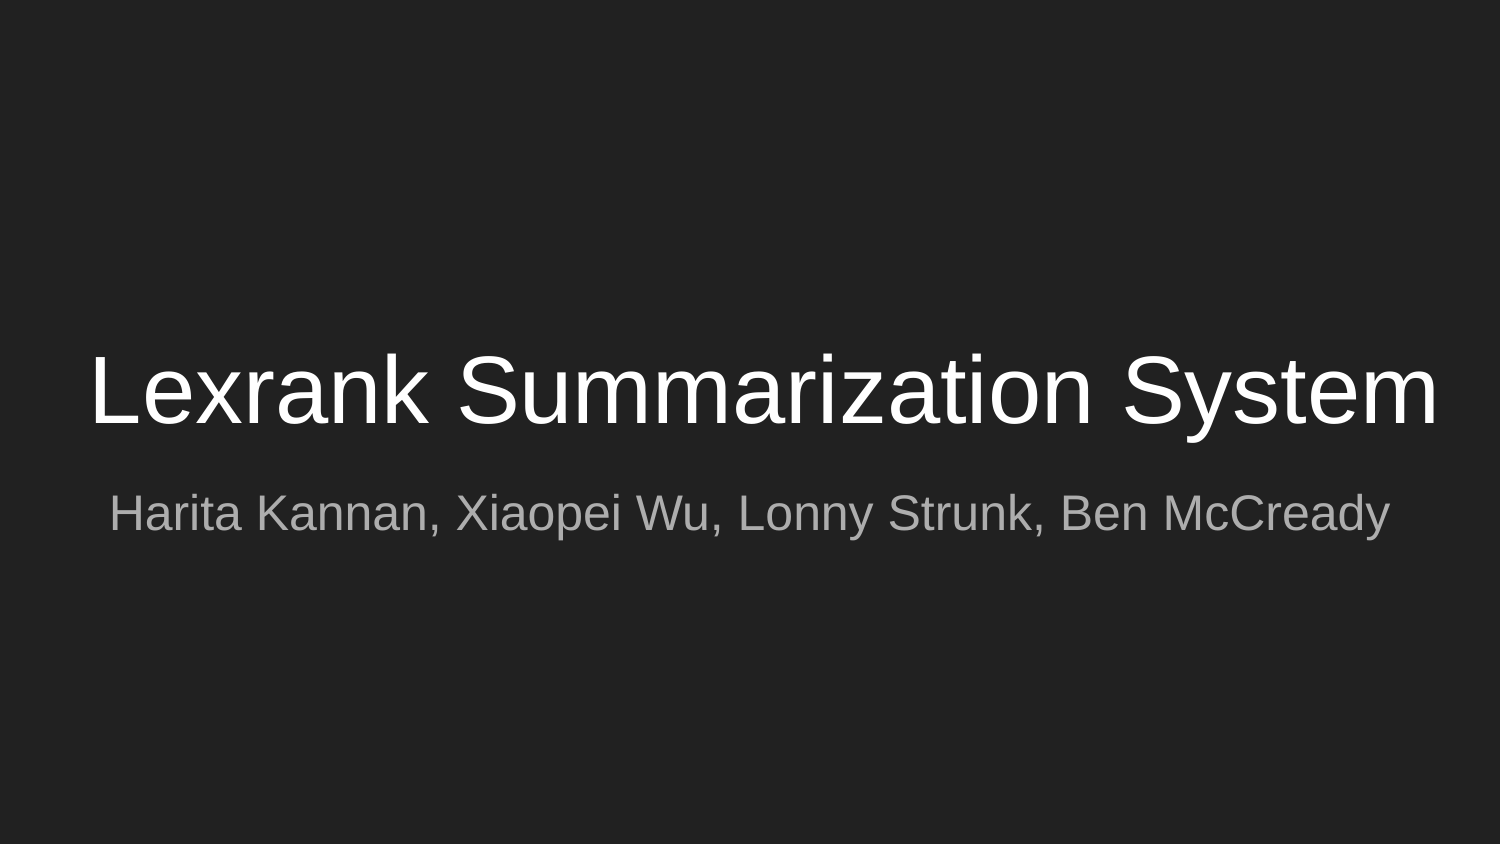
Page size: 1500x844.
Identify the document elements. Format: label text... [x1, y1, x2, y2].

subtitle Harita Kannan, Xiaopei Wu, Lonny Strunk, Ben McCready [51, 464, 1449, 595]
title Lexrank Summarization System [64, 298, 1466, 458]
